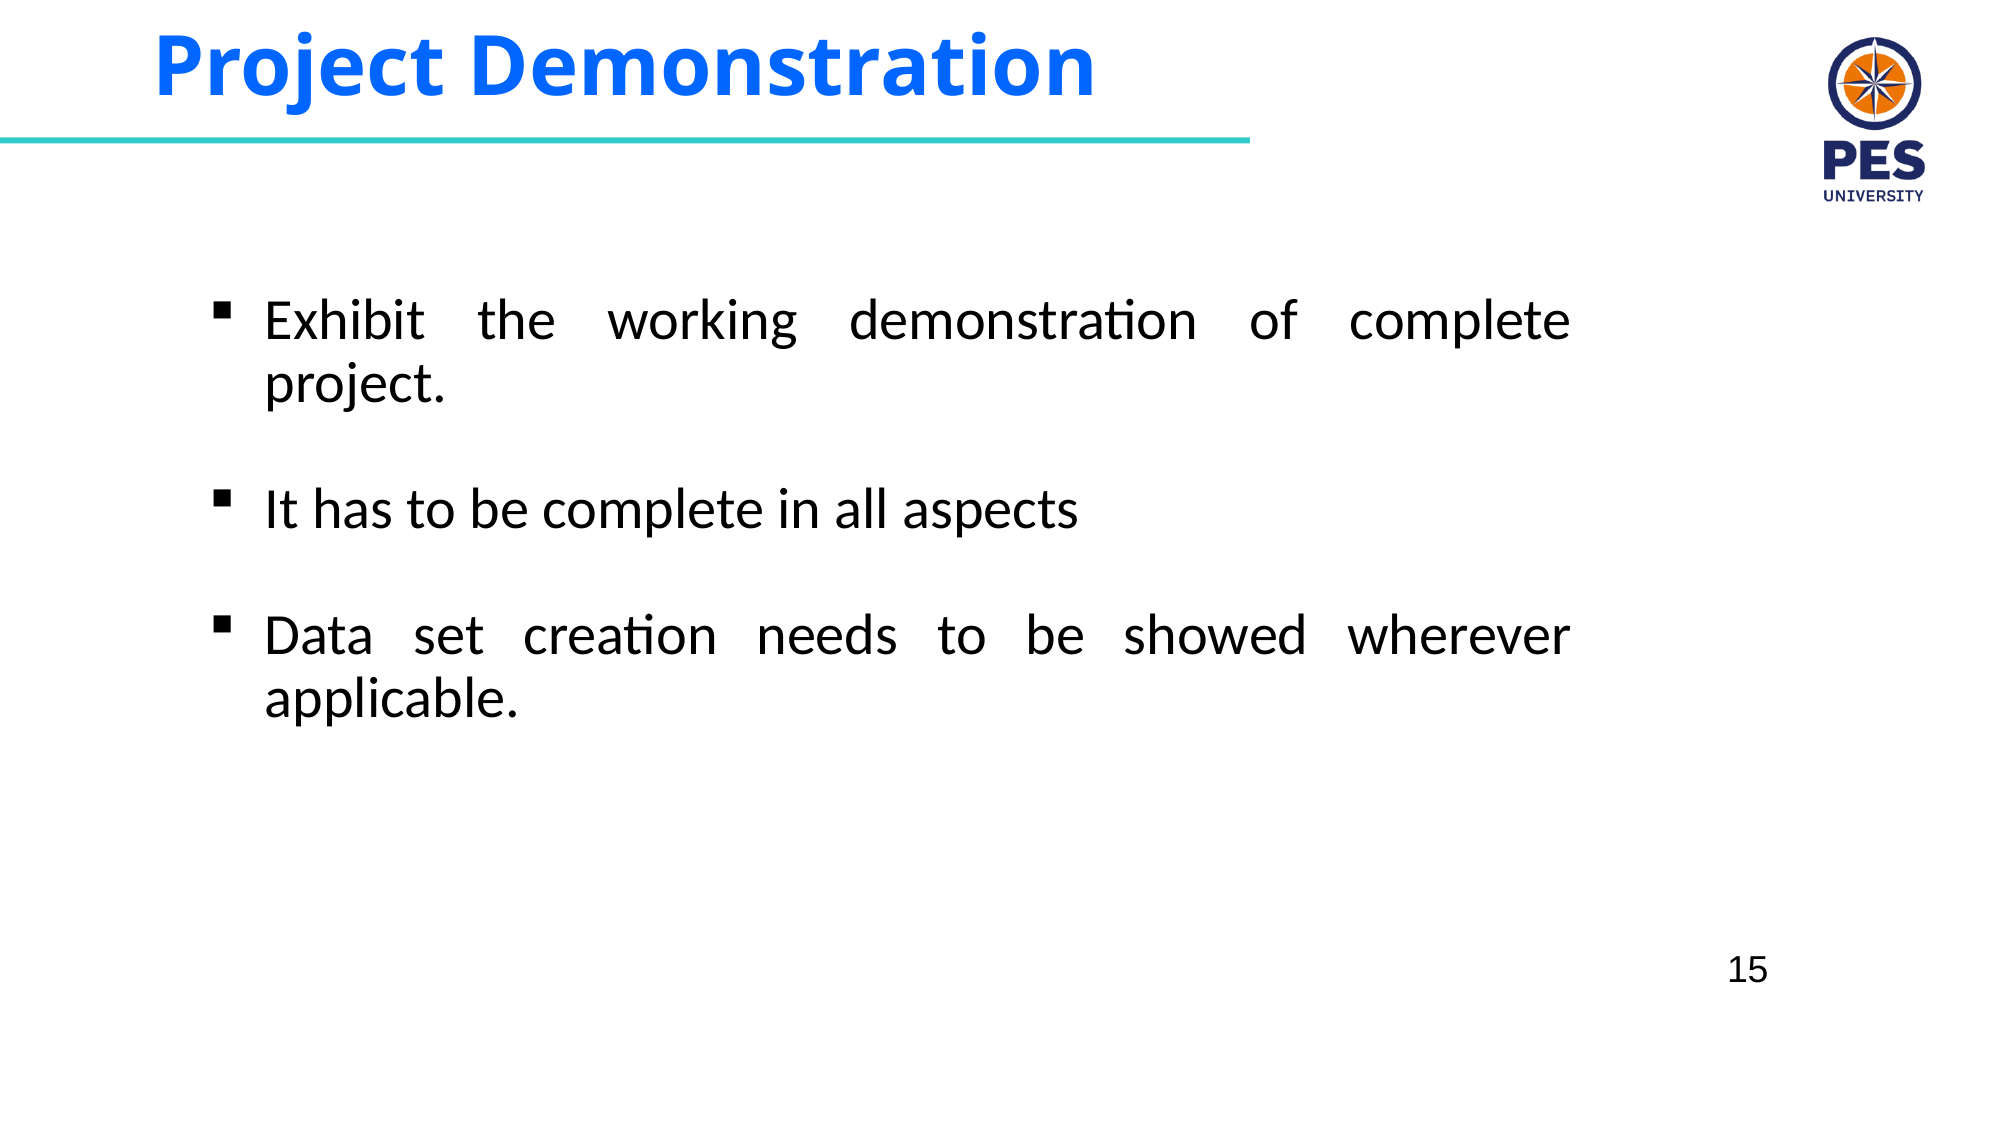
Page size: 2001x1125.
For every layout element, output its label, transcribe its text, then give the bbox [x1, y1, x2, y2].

title Project Demonstration [137, 0, 1863, 138]
picture [1824, 37, 1925, 206]
text_box 15 [1712, 937, 1863, 998]
list Exhibit the working demonstration of complete project. It has to be complete in all aspects Data set creation needs to be showed wherever applicable. [137, 212, 1588, 1014]
